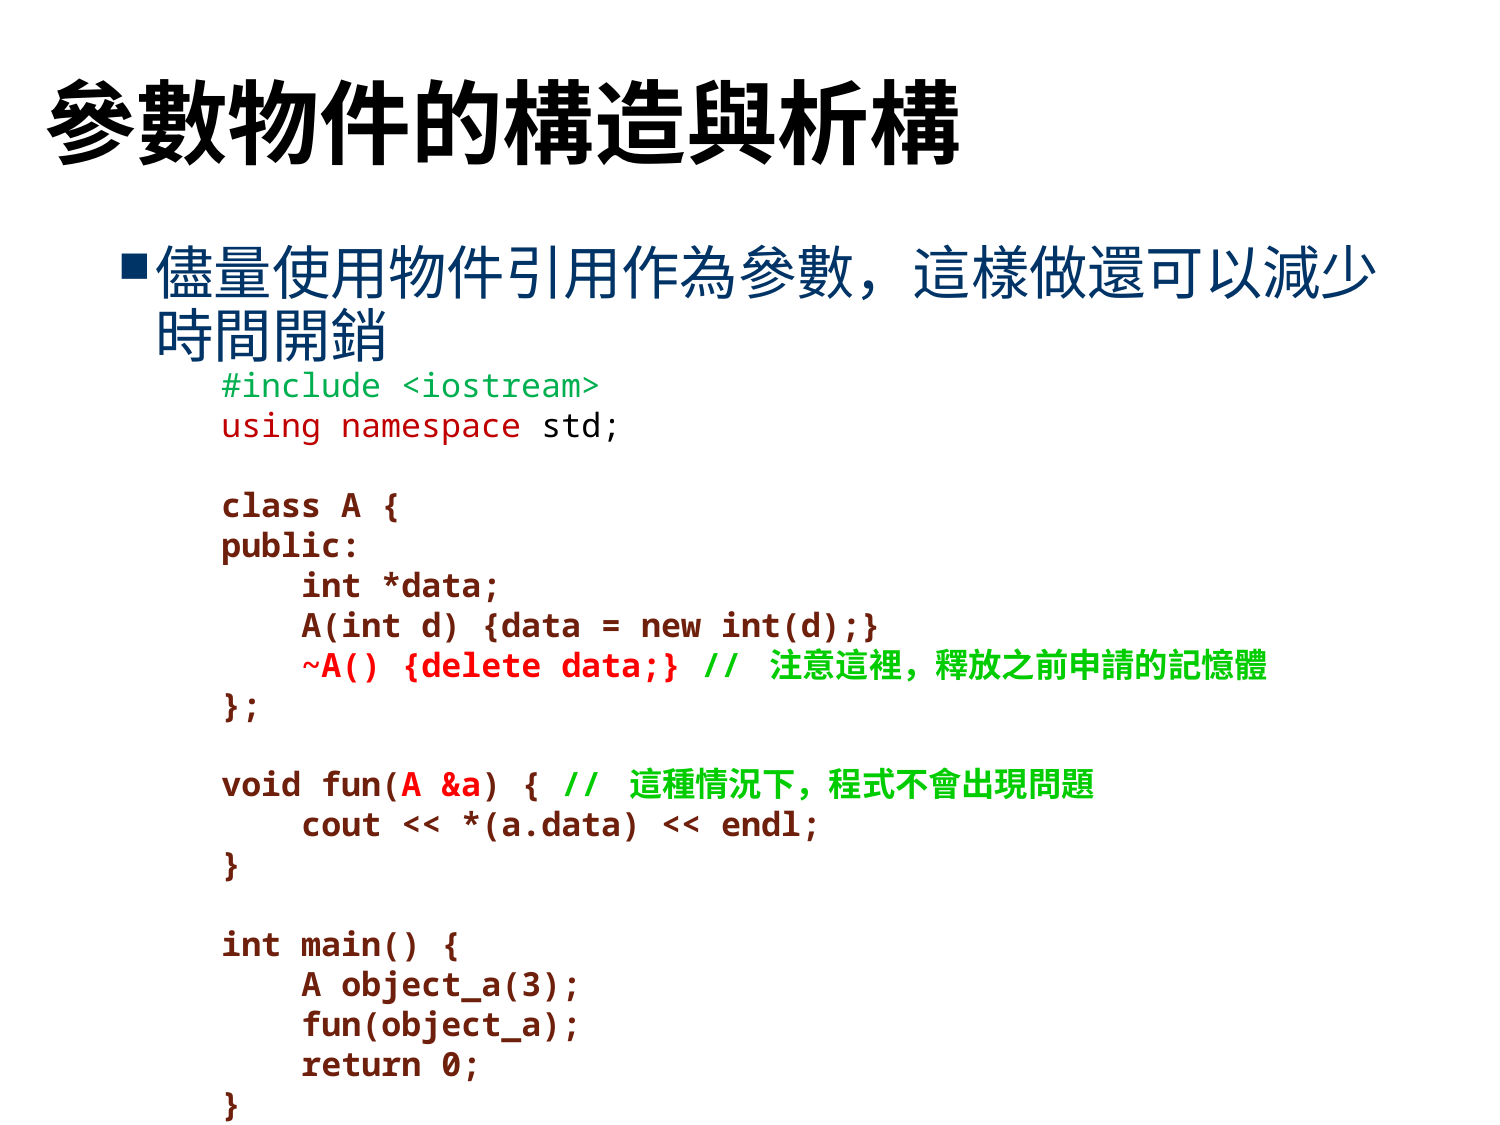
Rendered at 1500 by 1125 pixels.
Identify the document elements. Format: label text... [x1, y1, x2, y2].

list 儘量使用物件引用作為參數，這樣做還可以減少時間開銷 [103, 236, 1424, 1047]
title 參數物件的構造與析構 [29, 19, 1324, 237]
text_box #include <iostream> using namespace std; class A { public: int *data; A(int d) {data = new int(d);} ~A() {delete data;} // 注意這裡，釋放之前申請的記憶體 }; void fun(A &a) { // 這種情況下，程式不會出現問題 cout << *(a.data) << endl; } int main() { A object_a(3); fun(object_a); return 0; } [206, 357, 1450, 1125]
